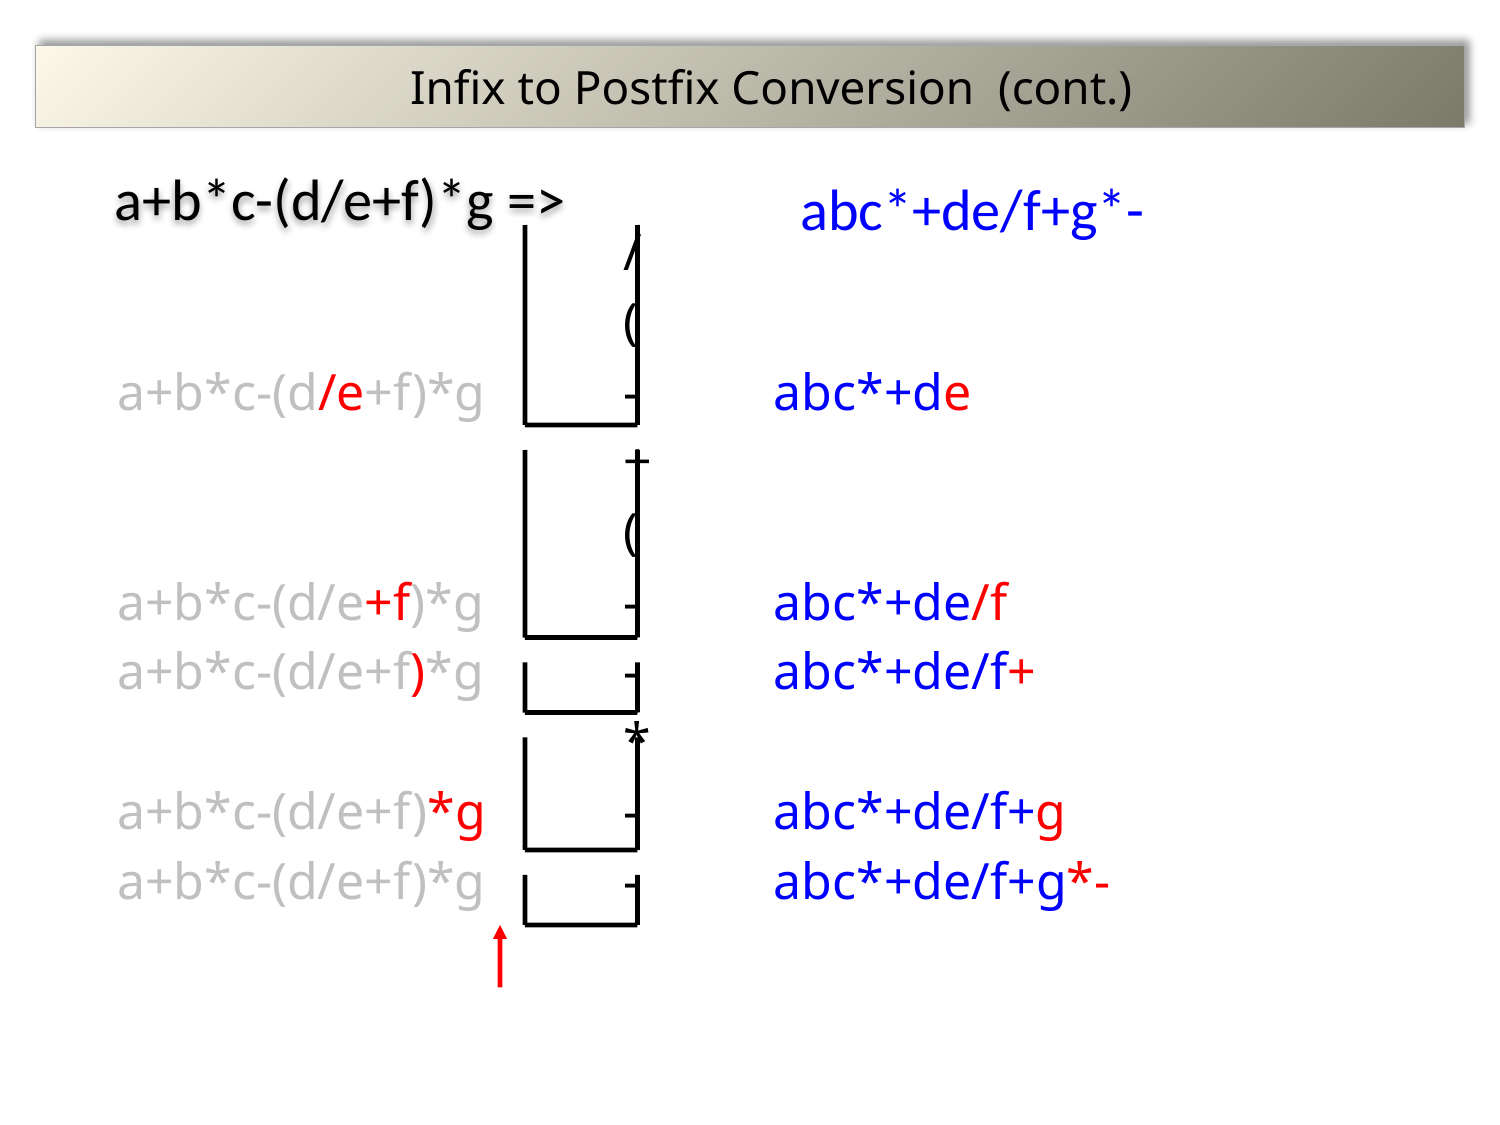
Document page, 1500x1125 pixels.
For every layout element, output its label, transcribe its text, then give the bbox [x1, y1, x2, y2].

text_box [524, 224, 638, 426]
list / ( a+b*c-(d/e+f)*g - abc*+de + ( a+b*c-(d/e+f)*g - abc*+de/f a+b*c-(d/e+f)*g - abc*+de/f+ * a+b*c-(d/e+f)*g - abc*+de/f+g a+b*c-(d/e+f)*g - abc*+de/f+g*- [102, 212, 1211, 955]
title Infix to Postfix Conversion (cont.) [35, 45, 1465, 128]
text_box abc*+de/f+g*- [785, 164, 1199, 249]
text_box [524, 662, 638, 713]
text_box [524, 449, 638, 638]
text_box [524, 737, 638, 851]
text_box [493, 924, 507, 988]
text_box a+b*c-(d/e+f)*g => [99, 157, 688, 238]
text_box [524, 874, 638, 926]
